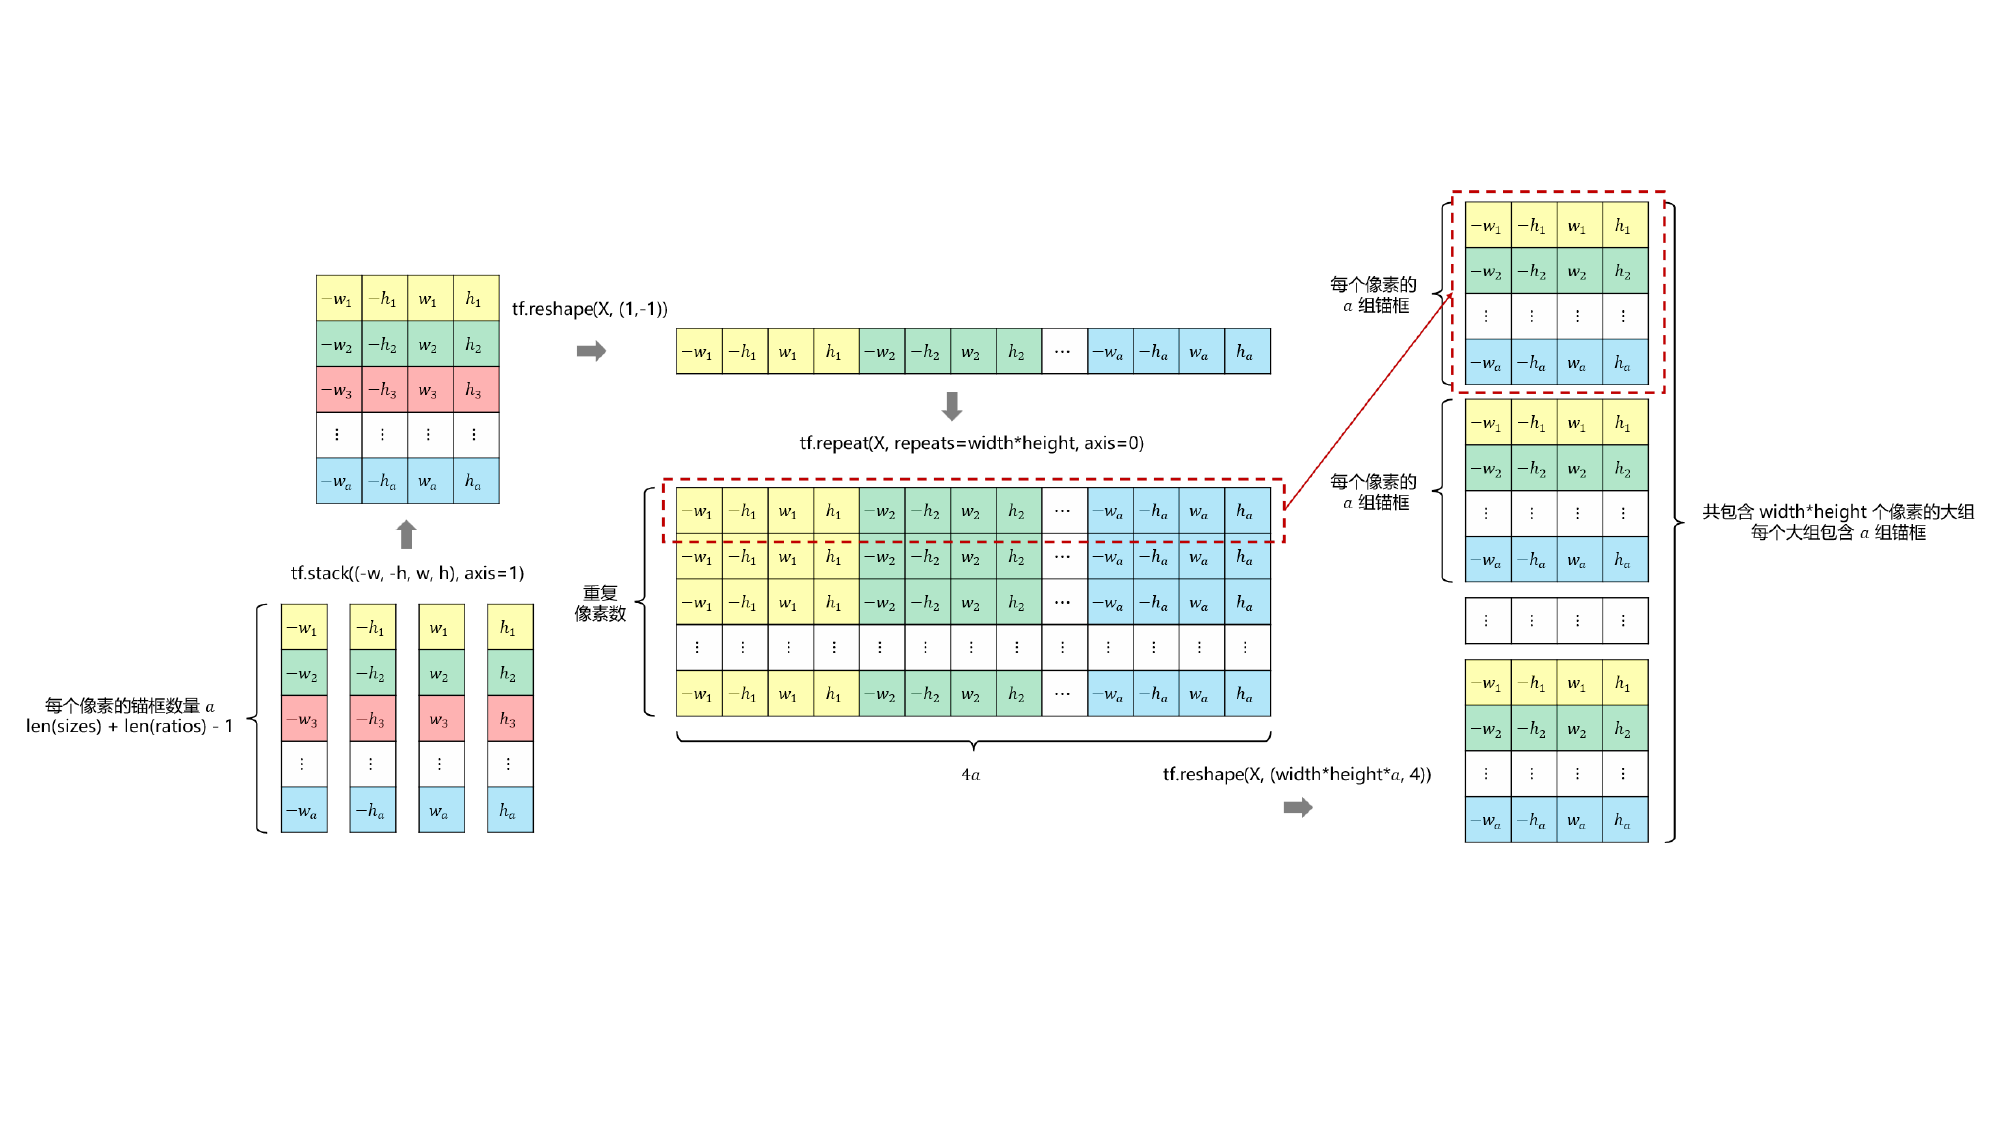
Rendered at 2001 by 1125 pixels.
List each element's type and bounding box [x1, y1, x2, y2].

picture [15, 190, 1985, 843]
